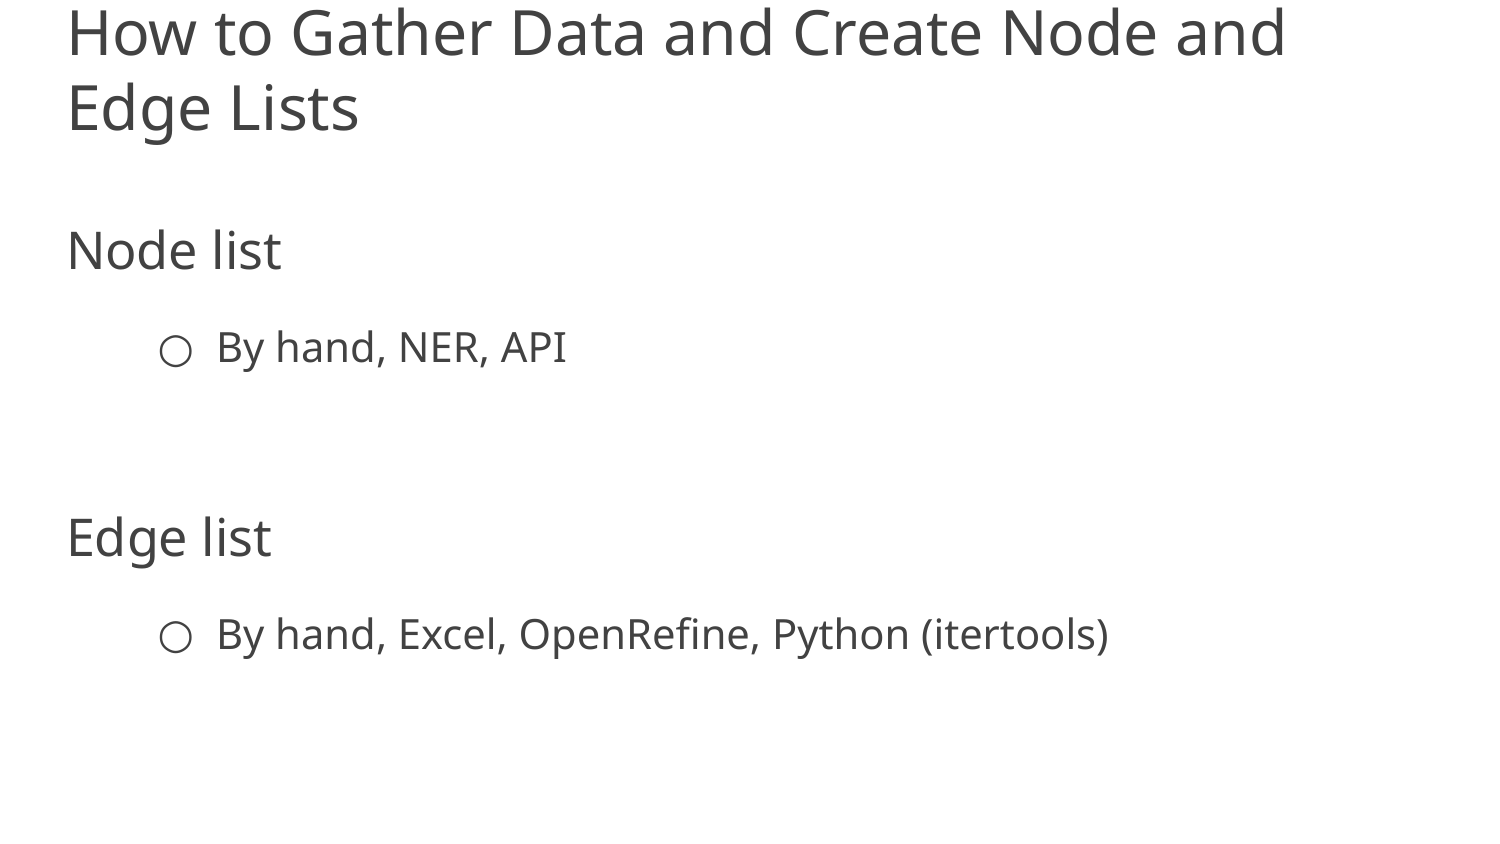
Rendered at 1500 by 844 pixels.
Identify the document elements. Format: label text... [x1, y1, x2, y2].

title How to Gather Data and Create Node and Edge Lists [51, 37, 1449, 158]
list Node list By hand, NER, API Edge list By hand, Excel, OpenRefine, Python (itertools) [51, 193, 1449, 834]
